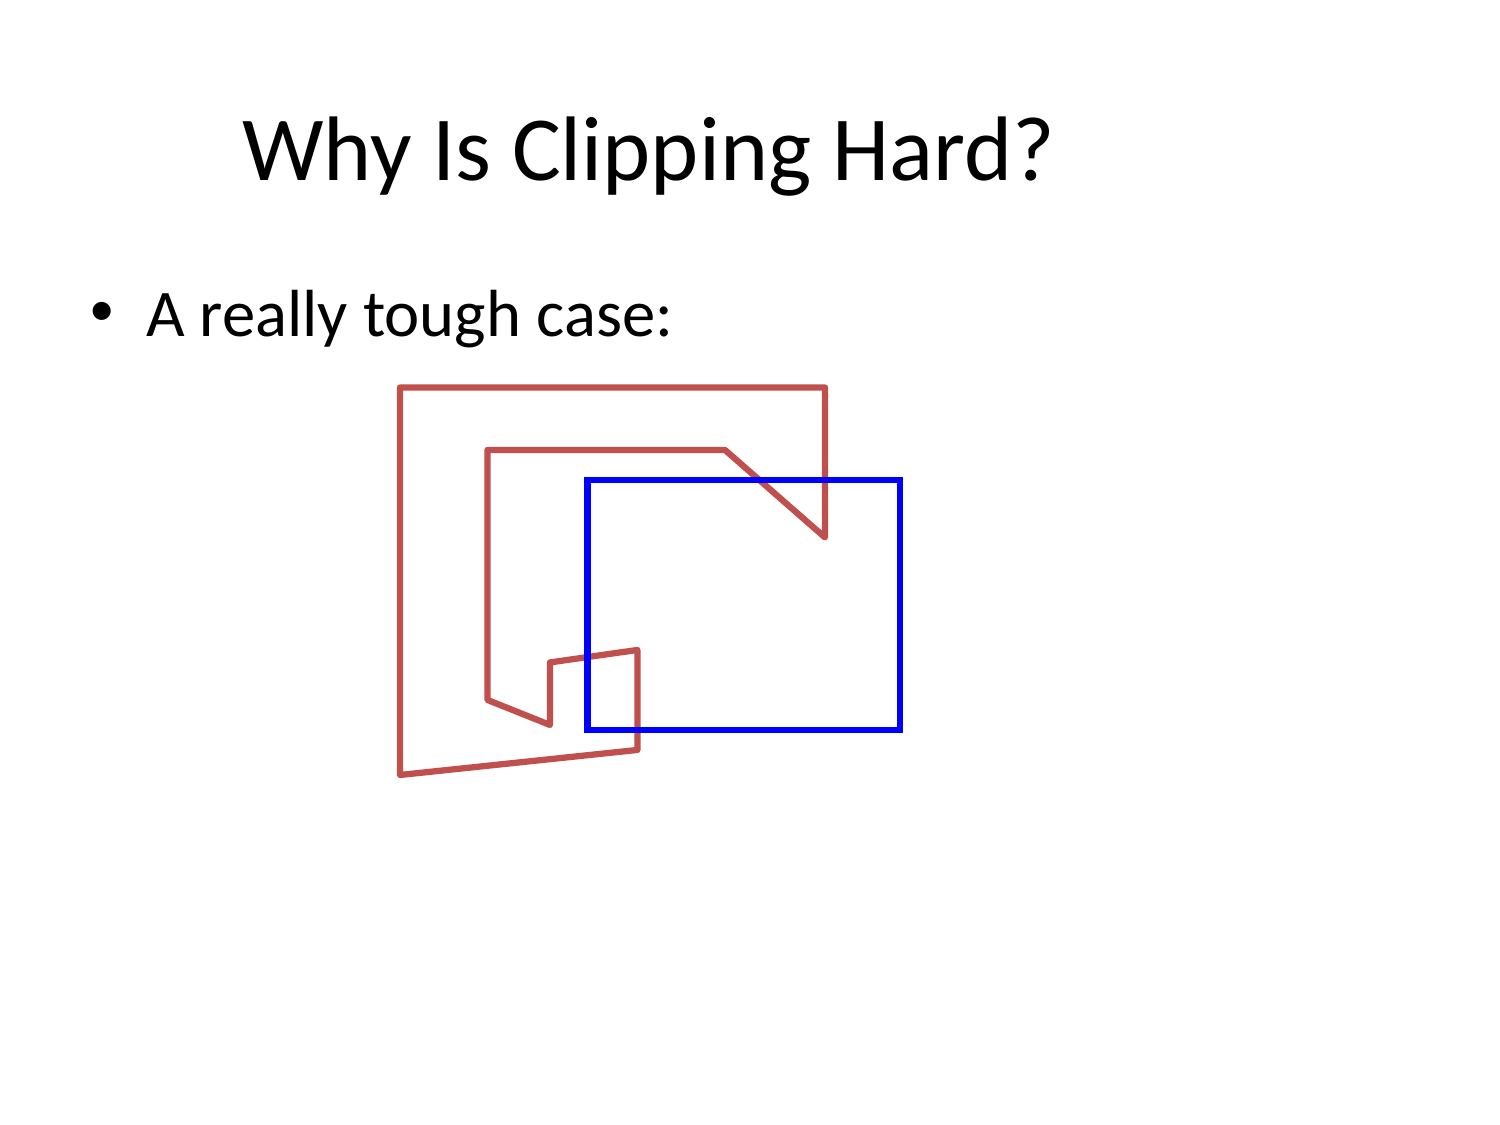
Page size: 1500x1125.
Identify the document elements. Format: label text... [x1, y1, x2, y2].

list A really tough case: [75, 262, 1425, 1005]
text_box [399, 387, 826, 775]
title Why Is Clipping Hard? [42, 50, 1256, 238]
text_box [587, 479, 900, 730]
